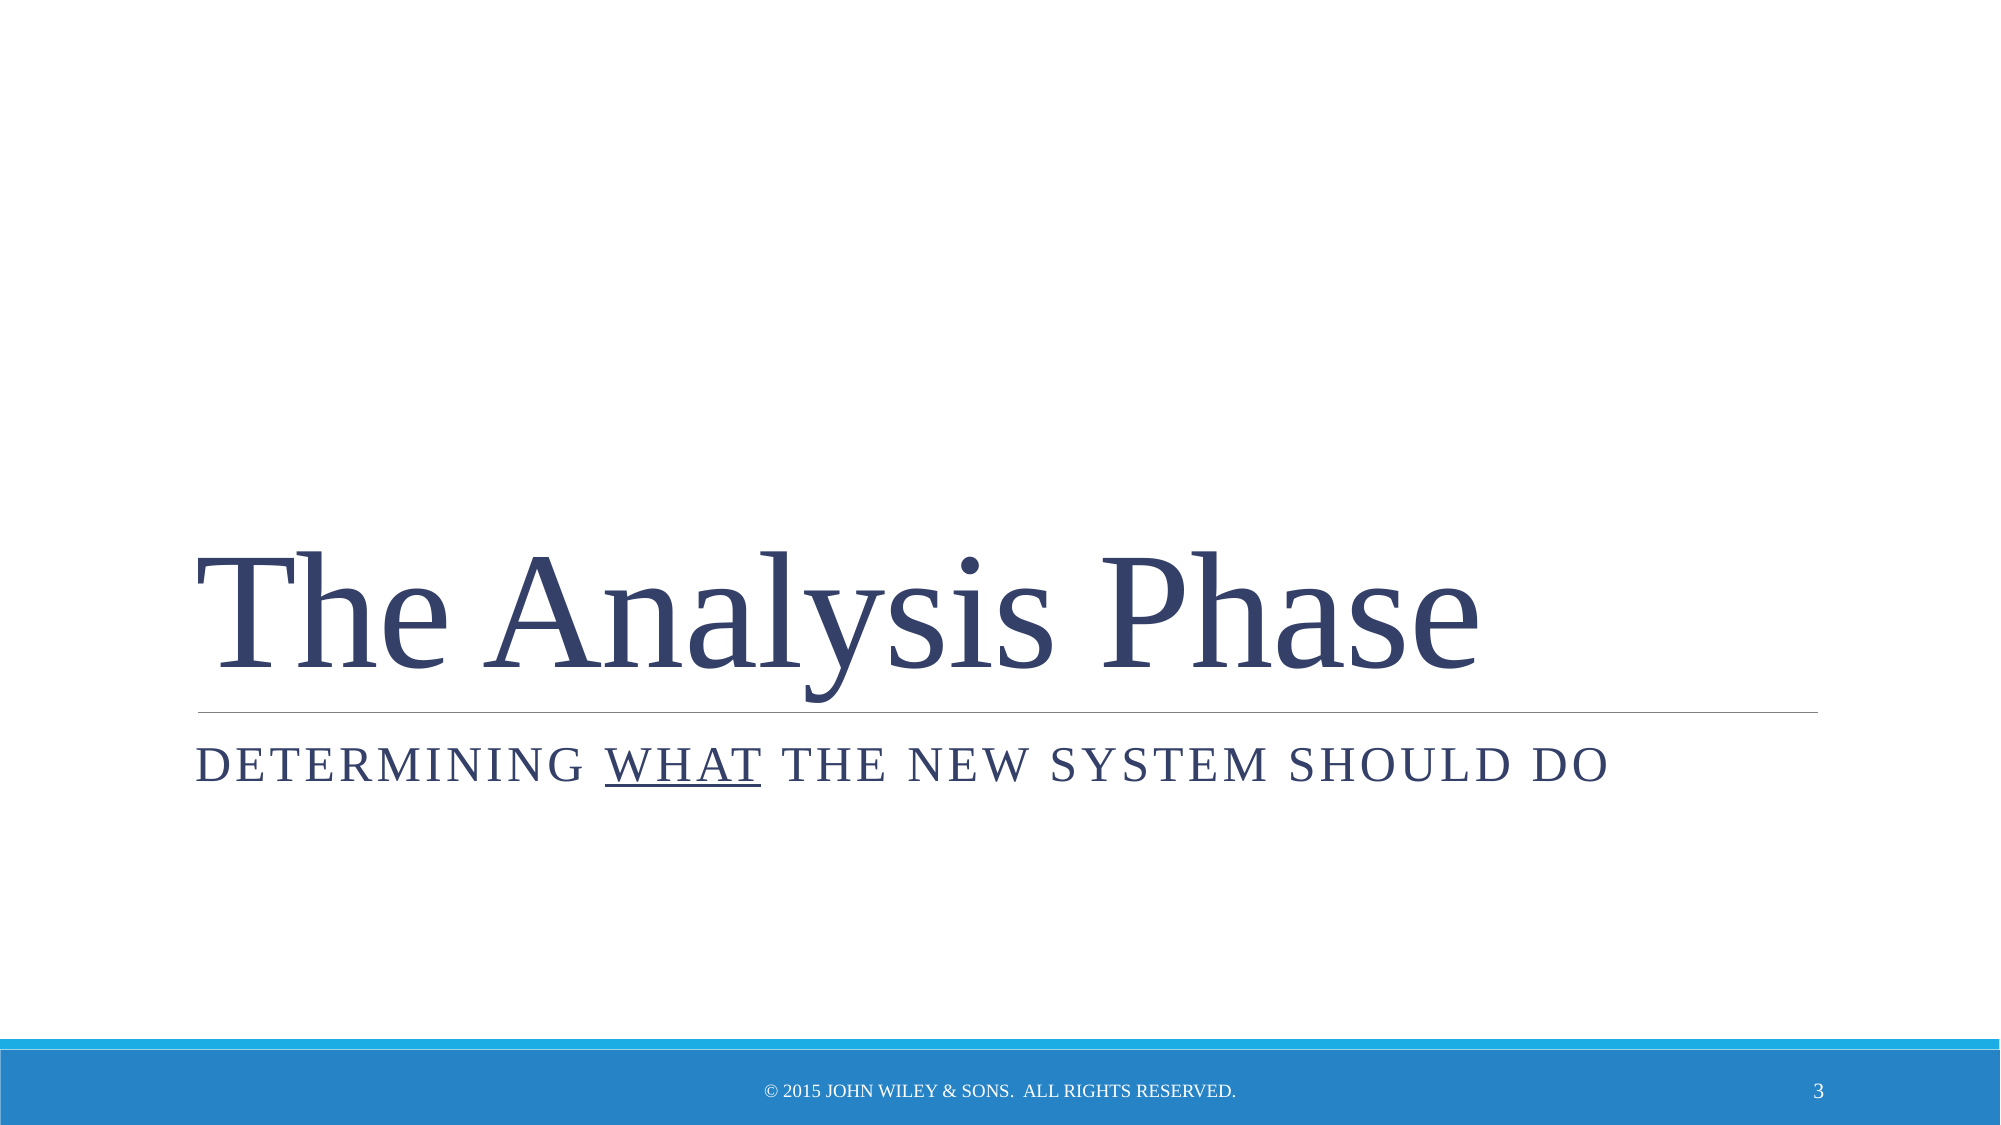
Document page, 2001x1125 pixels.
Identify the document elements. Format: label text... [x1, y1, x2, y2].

list Determining what the new system should do [180, 730, 1830, 918]
footer © 2015 John Wiley & Sons. All Rights Reserved. [604, 1059, 1396, 1120]
slide_number 3 [1624, 1059, 1840, 1120]
title The Analysis Phase [180, 124, 1830, 710]
